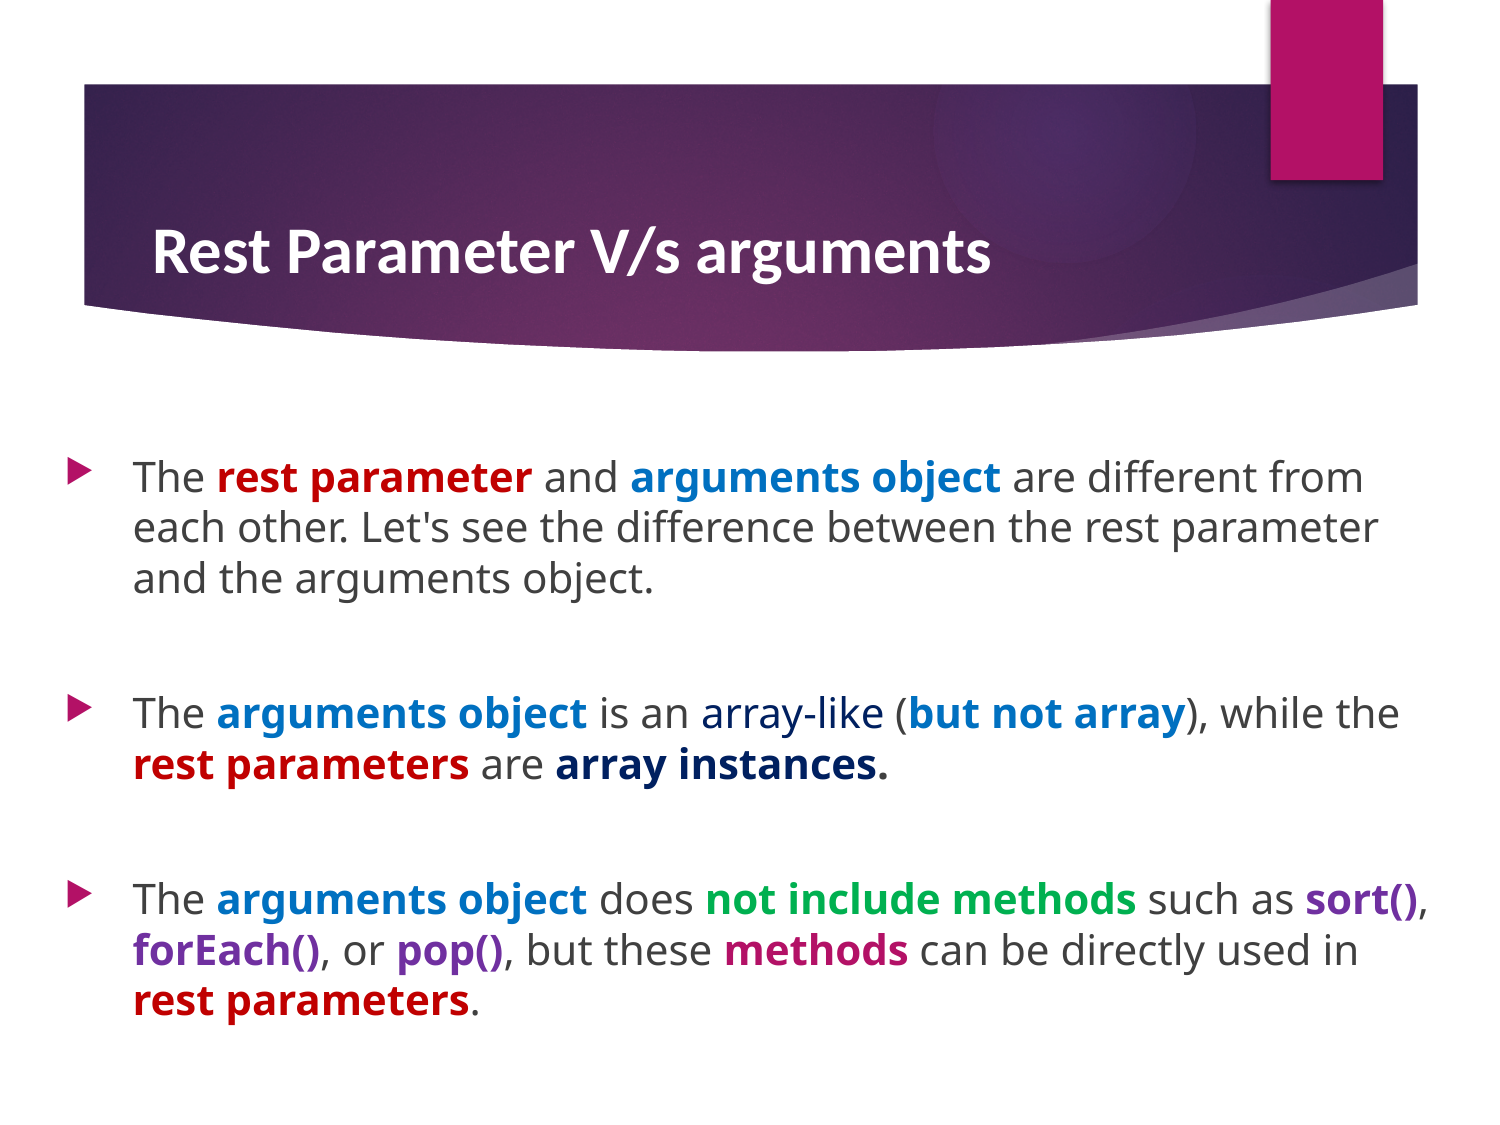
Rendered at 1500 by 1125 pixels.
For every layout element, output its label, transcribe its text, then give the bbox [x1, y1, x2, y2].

title Rest Parameter V/s arguments [137, 149, 1500, 275]
list The rest parameter and arguments object are different from each other. Let's see the difference between the rest parameter and the arguments object. The arguments object is an array-like (but not array), while the rest parameters are array instances. The arguments object does not include methods such as sort(), forEach(), or pop(), but these methods can be directly used in rest parameters. [49, 375, 1445, 1034]
